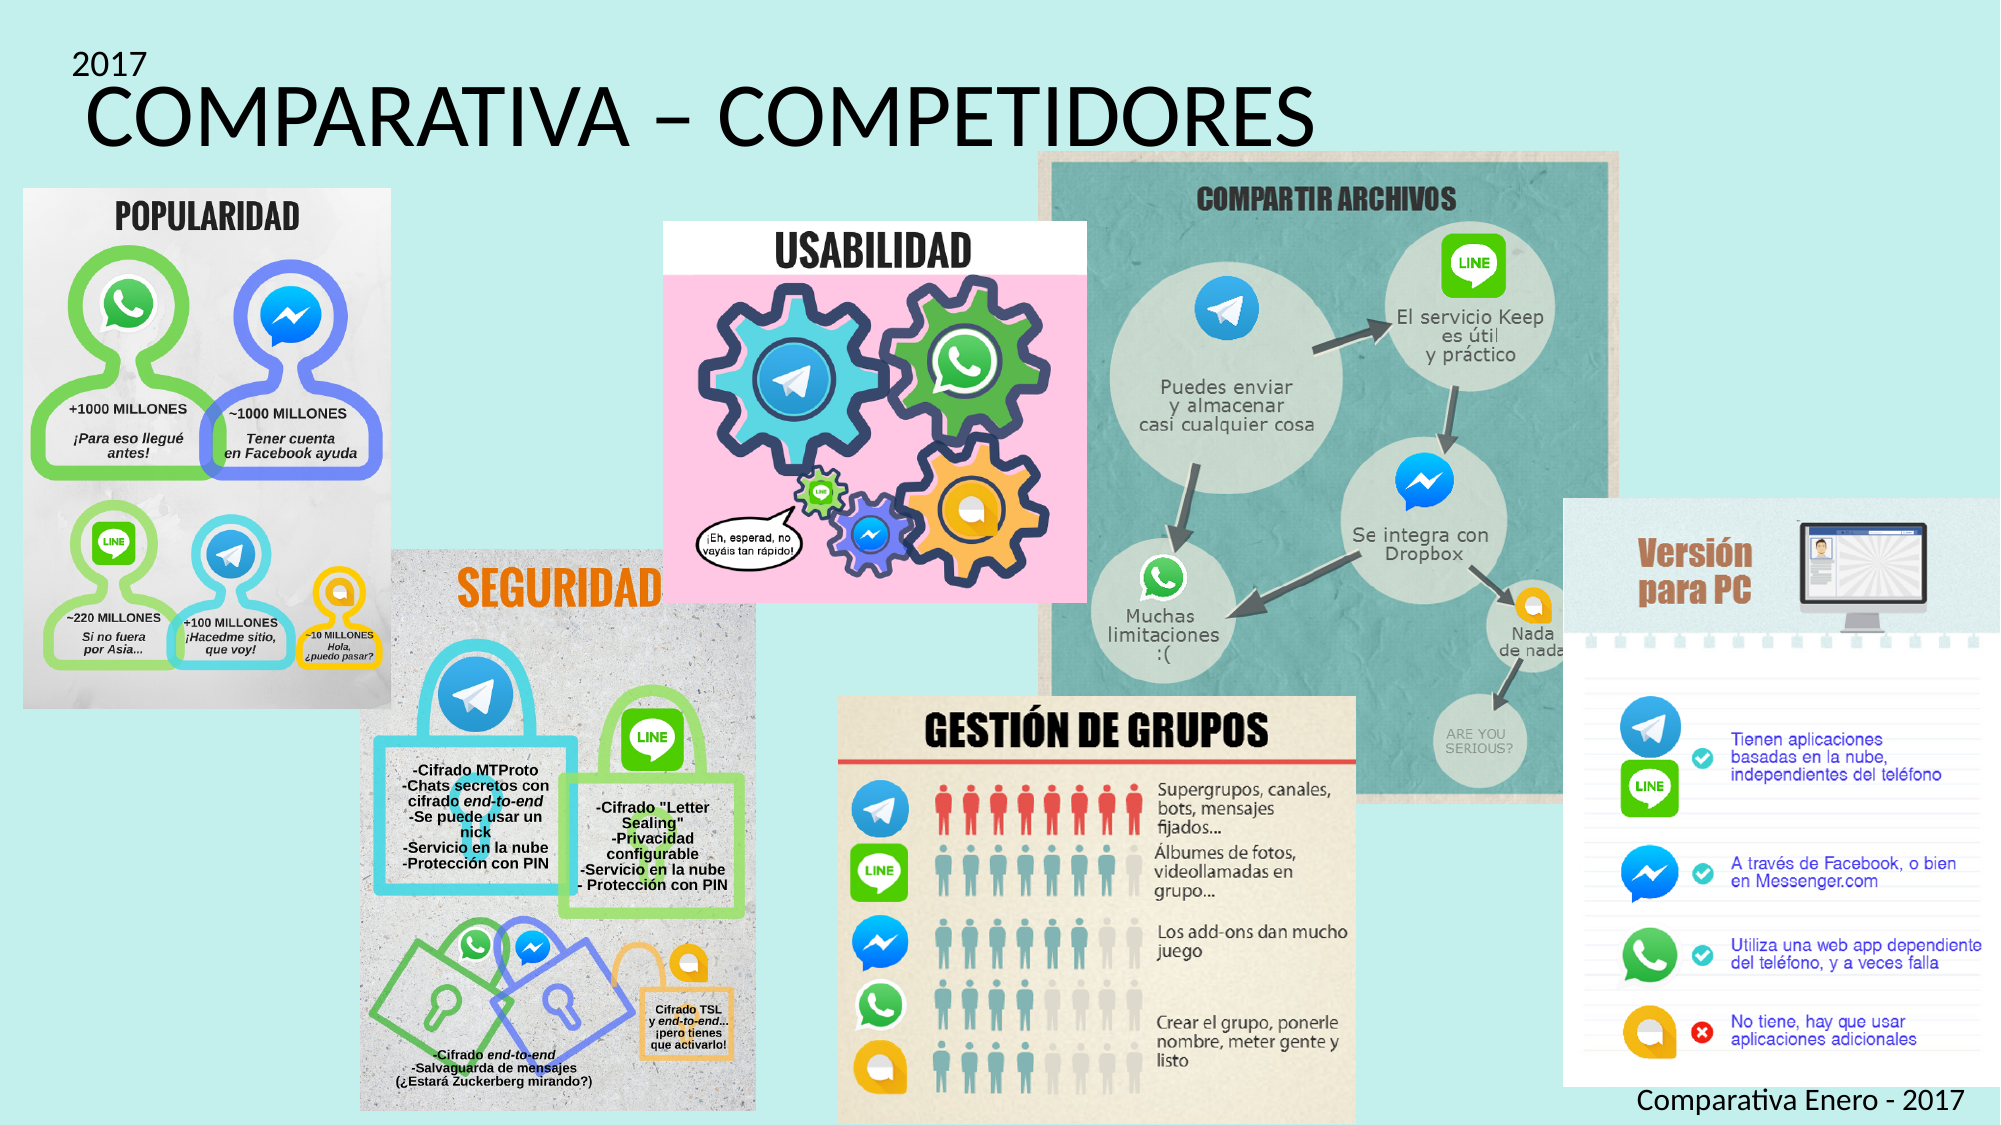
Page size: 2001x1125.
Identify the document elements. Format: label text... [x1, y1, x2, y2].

text_box COMPARATIVA – COMPETIDORES [70, 47, 1678, 178]
picture [23, 151, 2000, 1124]
text_box 2017 [56, 31, 202, 92]
text_box Comparativa Enero - 2017 [1622, 1095, 2000, 1125]
